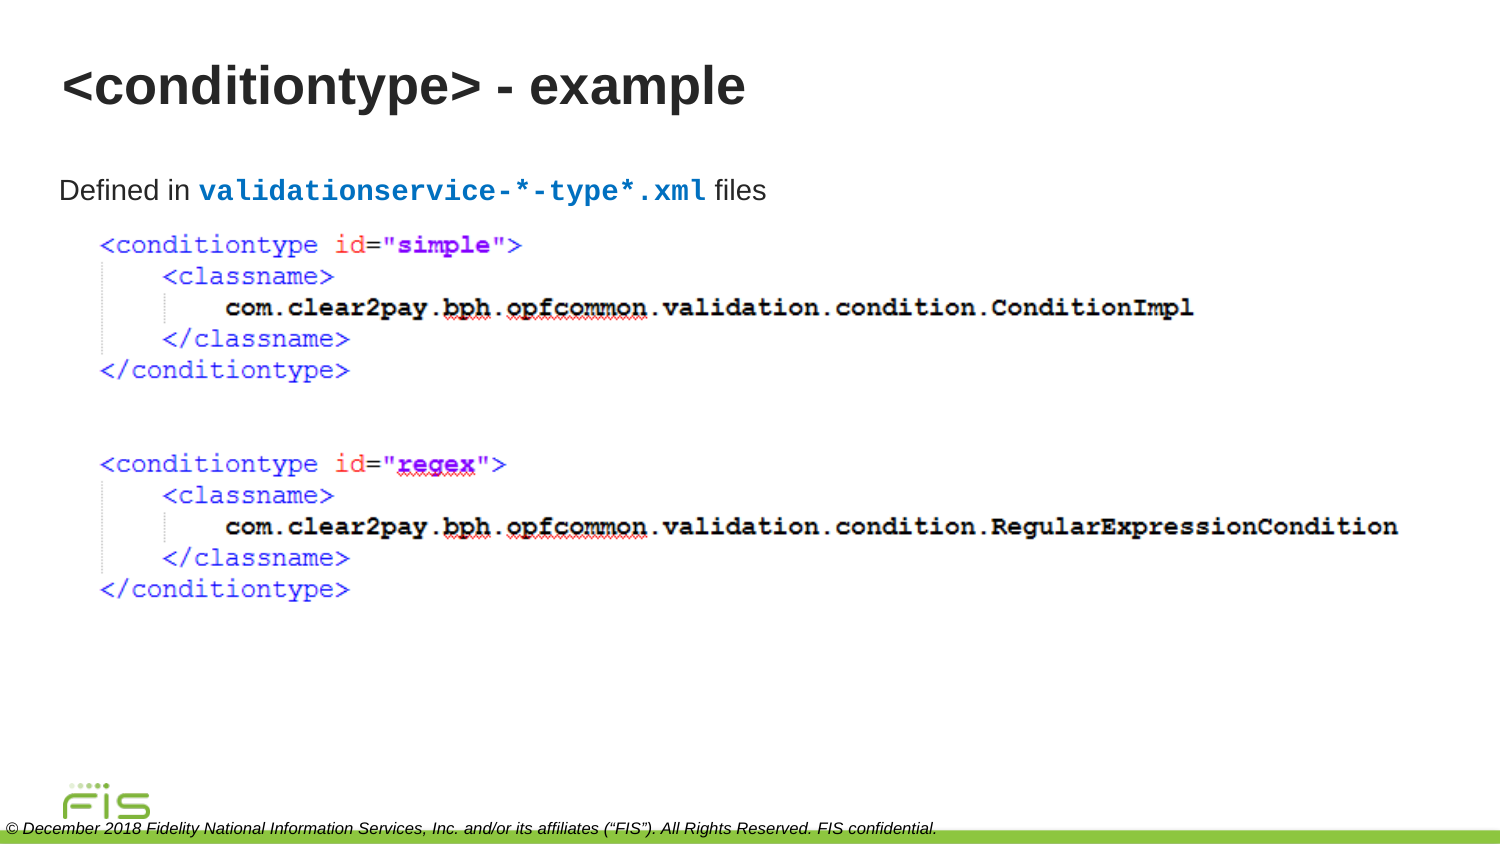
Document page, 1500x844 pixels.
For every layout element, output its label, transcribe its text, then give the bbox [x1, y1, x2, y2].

picture [63, 792, 150, 819]
picture [89, 227, 1411, 616]
title <conditiontype> - example [62, 62, 1435, 171]
list Defined in validationservice-*-type*.xml files [58, 171, 1476, 792]
